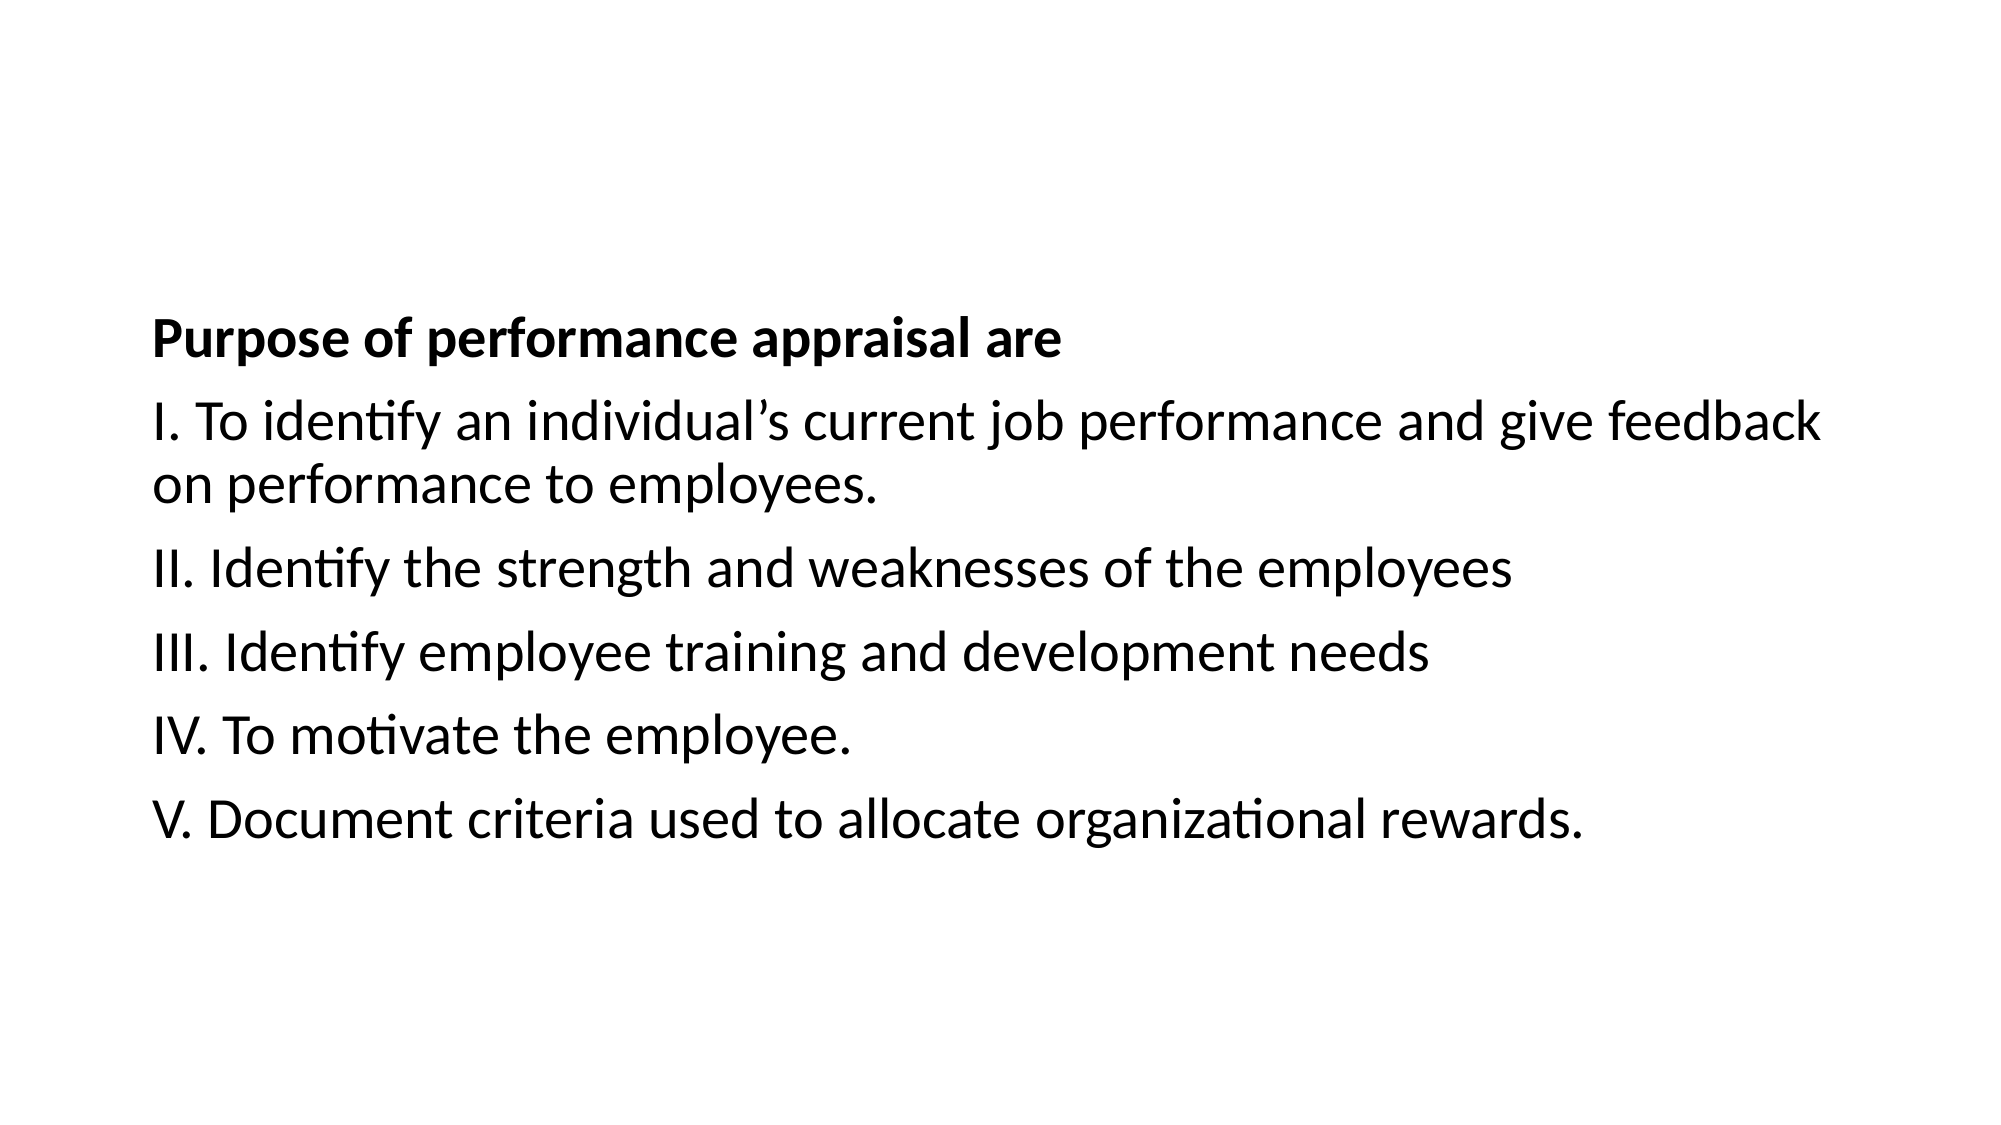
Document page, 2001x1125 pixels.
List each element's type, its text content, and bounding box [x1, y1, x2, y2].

list Purpose of performance appraisal are I. To identify an individual’s current job performance and give feedback on performance to employees. II. Identify the strength and weaknesses of the employees III. Identify employee training and development needs IV. To motivate the employee. V. Document criteria used to allocate organizational rewards. [137, 299, 1863, 1014]
